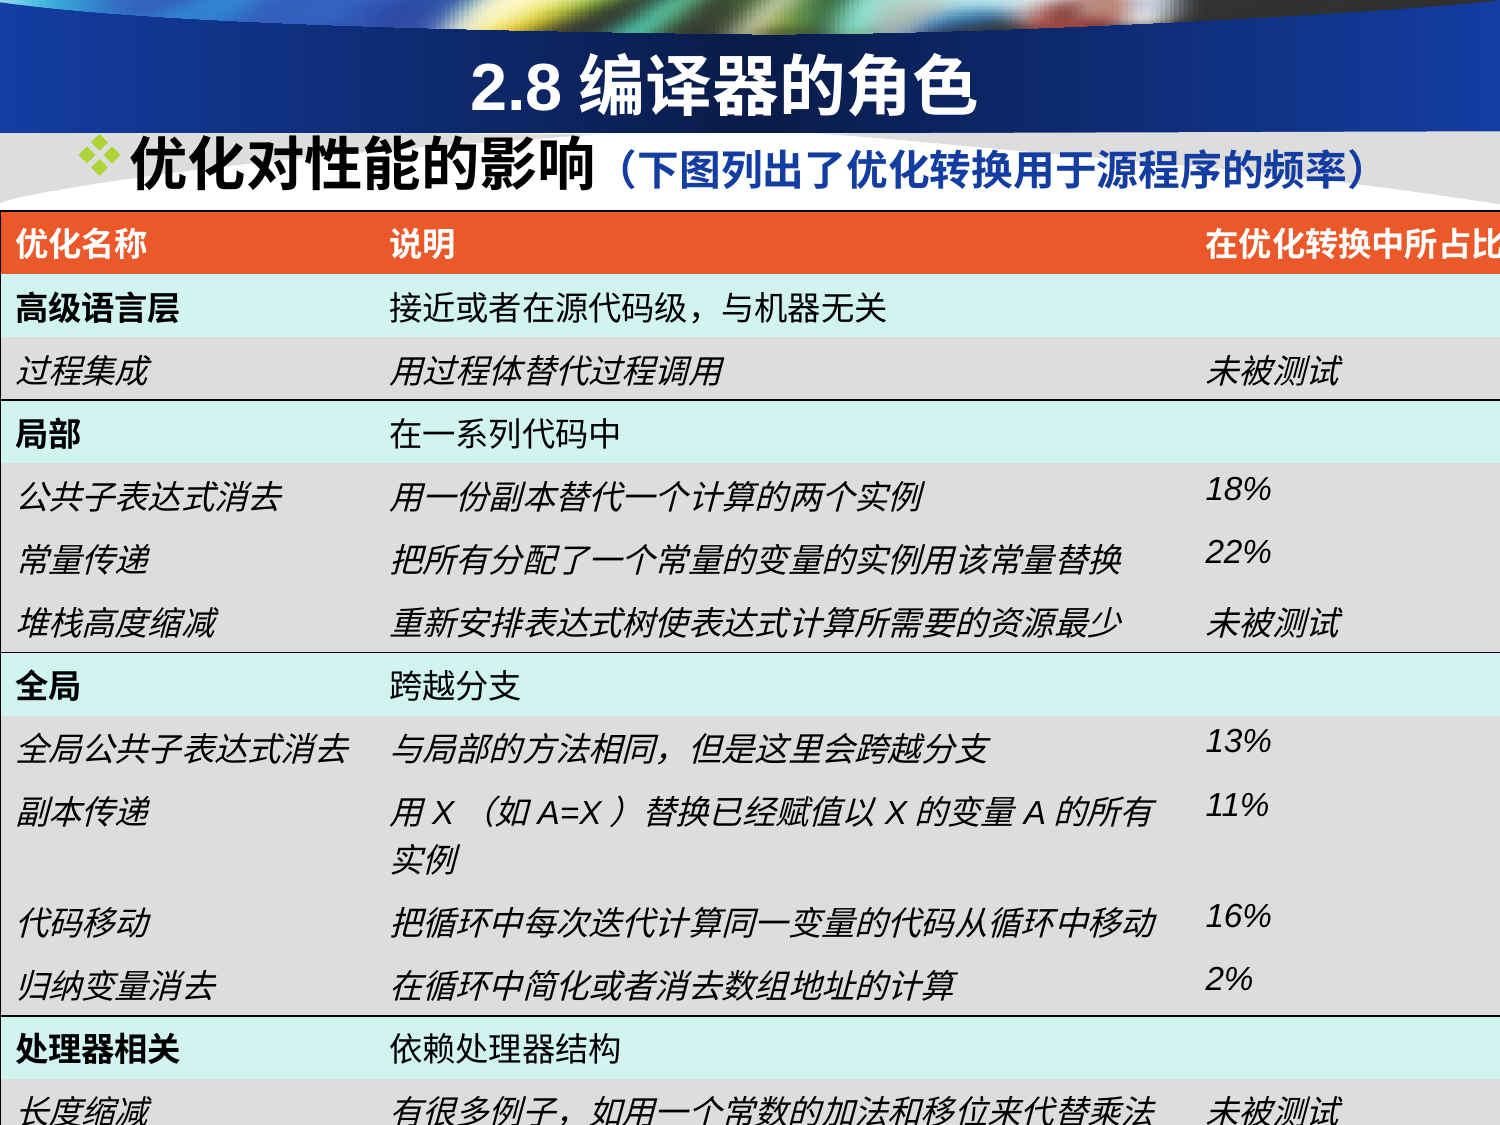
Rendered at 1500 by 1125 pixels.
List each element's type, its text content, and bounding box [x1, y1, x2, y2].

table_cell 22% [1191, 526, 1500, 589]
table_cell 在一系列代码中 [374, 401, 1191, 463]
table_cell 13% [1191, 716, 1500, 779]
table_cell 常量传递 [1, 526, 374, 589]
table_cell 未被测试 [1191, 589, 1500, 652]
table_cell 在循环中简化或者消去数组地址的计算 [374, 953, 1191, 1015]
table_cell 2% [1191, 953, 1500, 1015]
table_header 说明 [374, 212, 1191, 274]
table_cell [1191, 401, 1500, 463]
table_cell 堆栈高度缩减 [1, 589, 374, 652]
table_cell 未被测试 [1191, 1079, 1500, 1125]
title 2.8编译器的角色 [137, 37, 1313, 105]
table_cell 与局部的方法相同，但是这里会跨越分支 [374, 716, 1191, 779]
table_cell 全局 [1, 653, 374, 716]
table_cell 18% [1191, 463, 1500, 526]
table_cell 副本传递 [1, 779, 374, 890]
table_cell 重新安排表达式树使表达式计算所需要的资源最少 [374, 589, 1191, 652]
table_cell 归纳变量消去 [1, 953, 374, 1015]
table_cell 处理器相关 [1, 1017, 374, 1079]
table_header 优化名称 [1, 212, 374, 274]
table_cell 16% [1191, 890, 1500, 953]
table_cell 全局公共子表达式消去 [1, 716, 374, 779]
table_cell 把循环中每次迭代计算同一变量的代码从循环中移动 [374, 890, 1191, 953]
table_header 在优化转换中所占比例 [1191, 212, 1500, 274]
table_cell 跨越分支 [374, 653, 1191, 716]
table_cell 过程集成 [1, 337, 374, 399]
slide_number [675, 1100, 813, 1125]
table_cell 公共子表达式消去 [1, 463, 374, 526]
table_cell 有很多例子，如用一个常数的加法和移位来代替乘法 [374, 1079, 1191, 1125]
table_cell 把所有分配了一个常量的变量的实例用该常量替换 [374, 526, 1191, 589]
table_cell 长度缩减 [1, 1079, 374, 1125]
table_cell [1191, 274, 1500, 337]
table_cell [1191, 1017, 1500, 1079]
table_cell 代码移动 [1, 890, 374, 953]
table_cell 接近或者在源代码级，与机器无关 [374, 274, 1191, 337]
list 优化对性能的影响（下图列出了优化转换用于源程序的频率） [58, 105, 1465, 206]
table_cell 用一份副本替代一个计算的两个实例 [374, 463, 1191, 526]
table_cell 11% [1191, 779, 1500, 890]
table_cell 未被测试 [1191, 337, 1500, 399]
table_cell 局部 [1, 401, 374, 463]
table_cell 用X（如A=X）替换已经赋值以X的变量A的所有实例 [374, 779, 1191, 890]
table_cell [1191, 653, 1500, 716]
table_cell 高级语言层 [1, 274, 374, 337]
table_cell 用过程体替代过程调用 [374, 337, 1191, 399]
table_cell 依赖处理器结构 [374, 1017, 1191, 1079]
picture [0, 0, 1492, 35]
